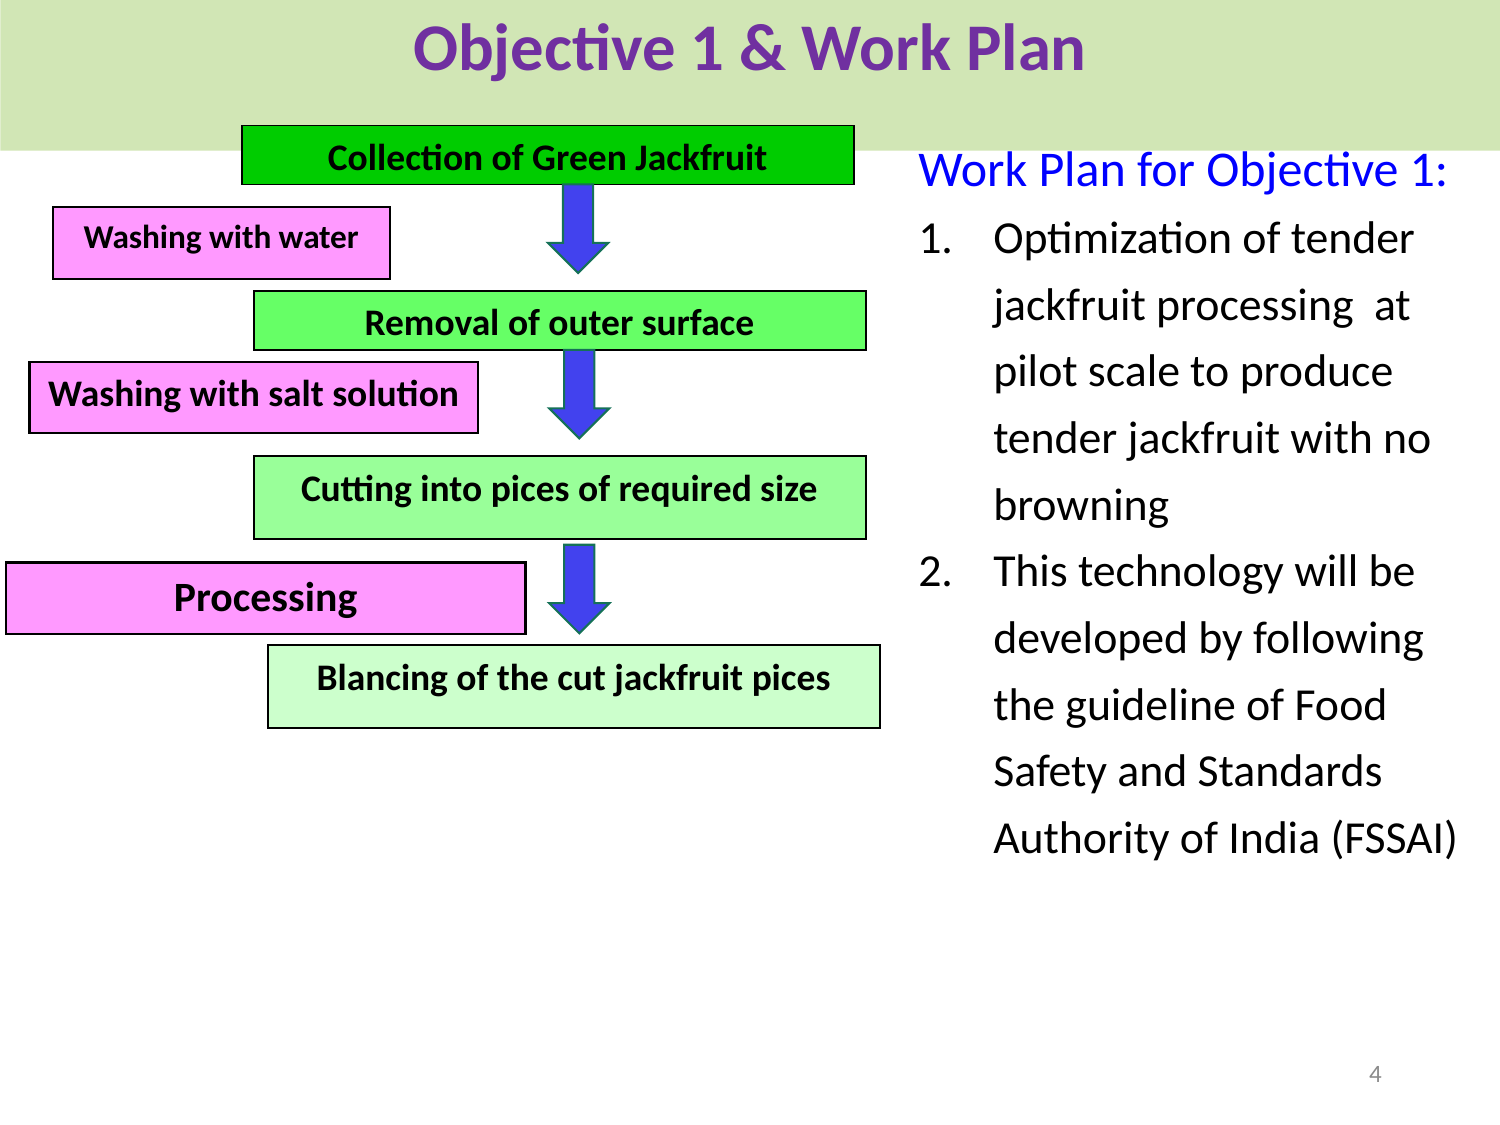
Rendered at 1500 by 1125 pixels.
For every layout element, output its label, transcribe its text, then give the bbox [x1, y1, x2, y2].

slide_number 4 [1059, 1042, 1397, 1103]
text_box Work Plan for Objective 1: Optimization of tender jackfruit processing at pilot scale to produce tender jackfruit with no browning This technology will be developed by following the guideline of Food Safety and Standards Authority of India (FSSAI) [903, 122, 1486, 871]
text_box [5, 125, 880, 728]
title Objective 1 & Work Plan [0, 0, 1500, 151]
